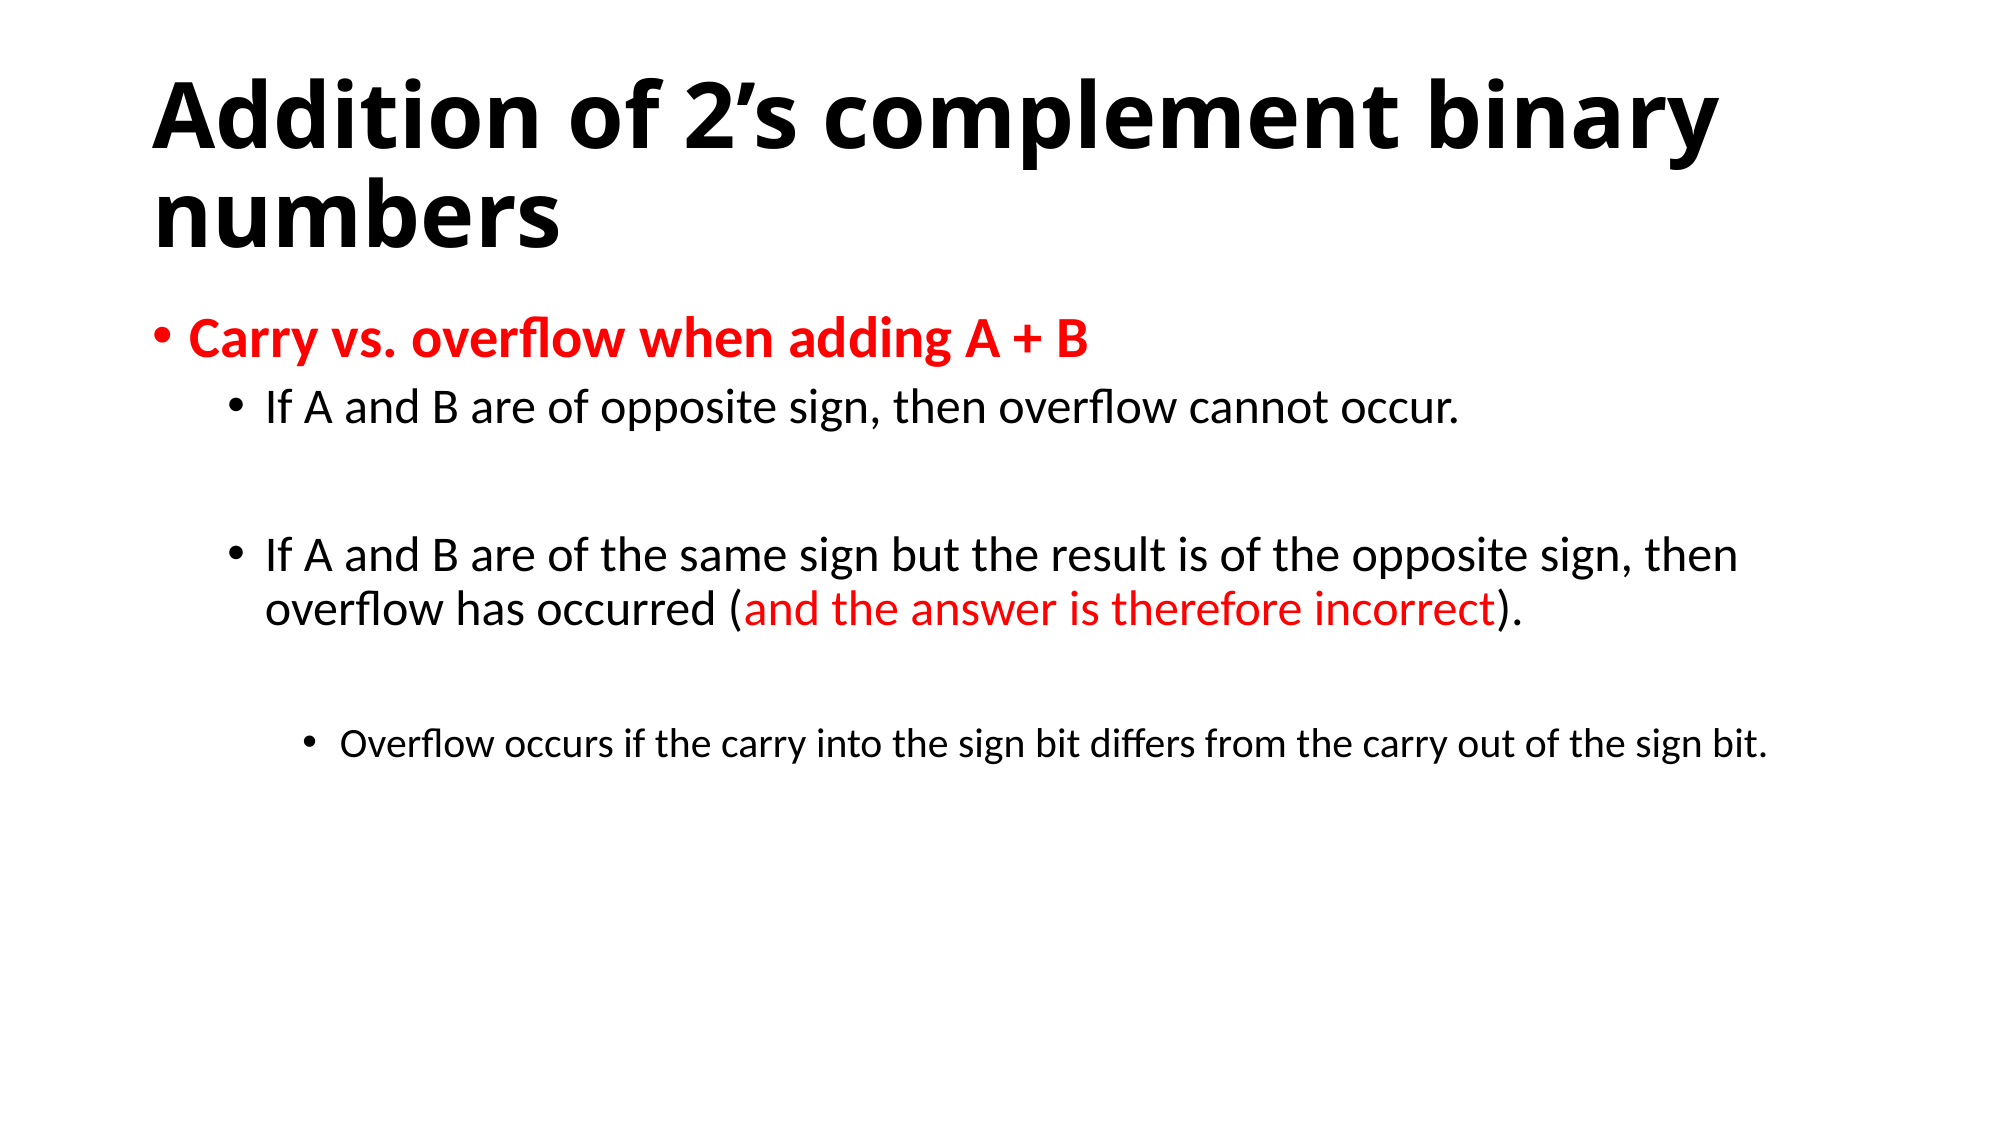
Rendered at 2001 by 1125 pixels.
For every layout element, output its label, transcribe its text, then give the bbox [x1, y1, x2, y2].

title Addition of 2’s complement binary numbers [137, 59, 1863, 278]
list Carry vs. overflow when adding A + B If A and B are of opposite sign, then overflow cannot occur. If A and B are of the same sign but the result is of the opposite sign, then overflow has occurred (and the answer is therefore incorrect). Overflow occurs if the carry into the sign bit differs from the carry out of the sign bit. [137, 299, 1863, 1014]
